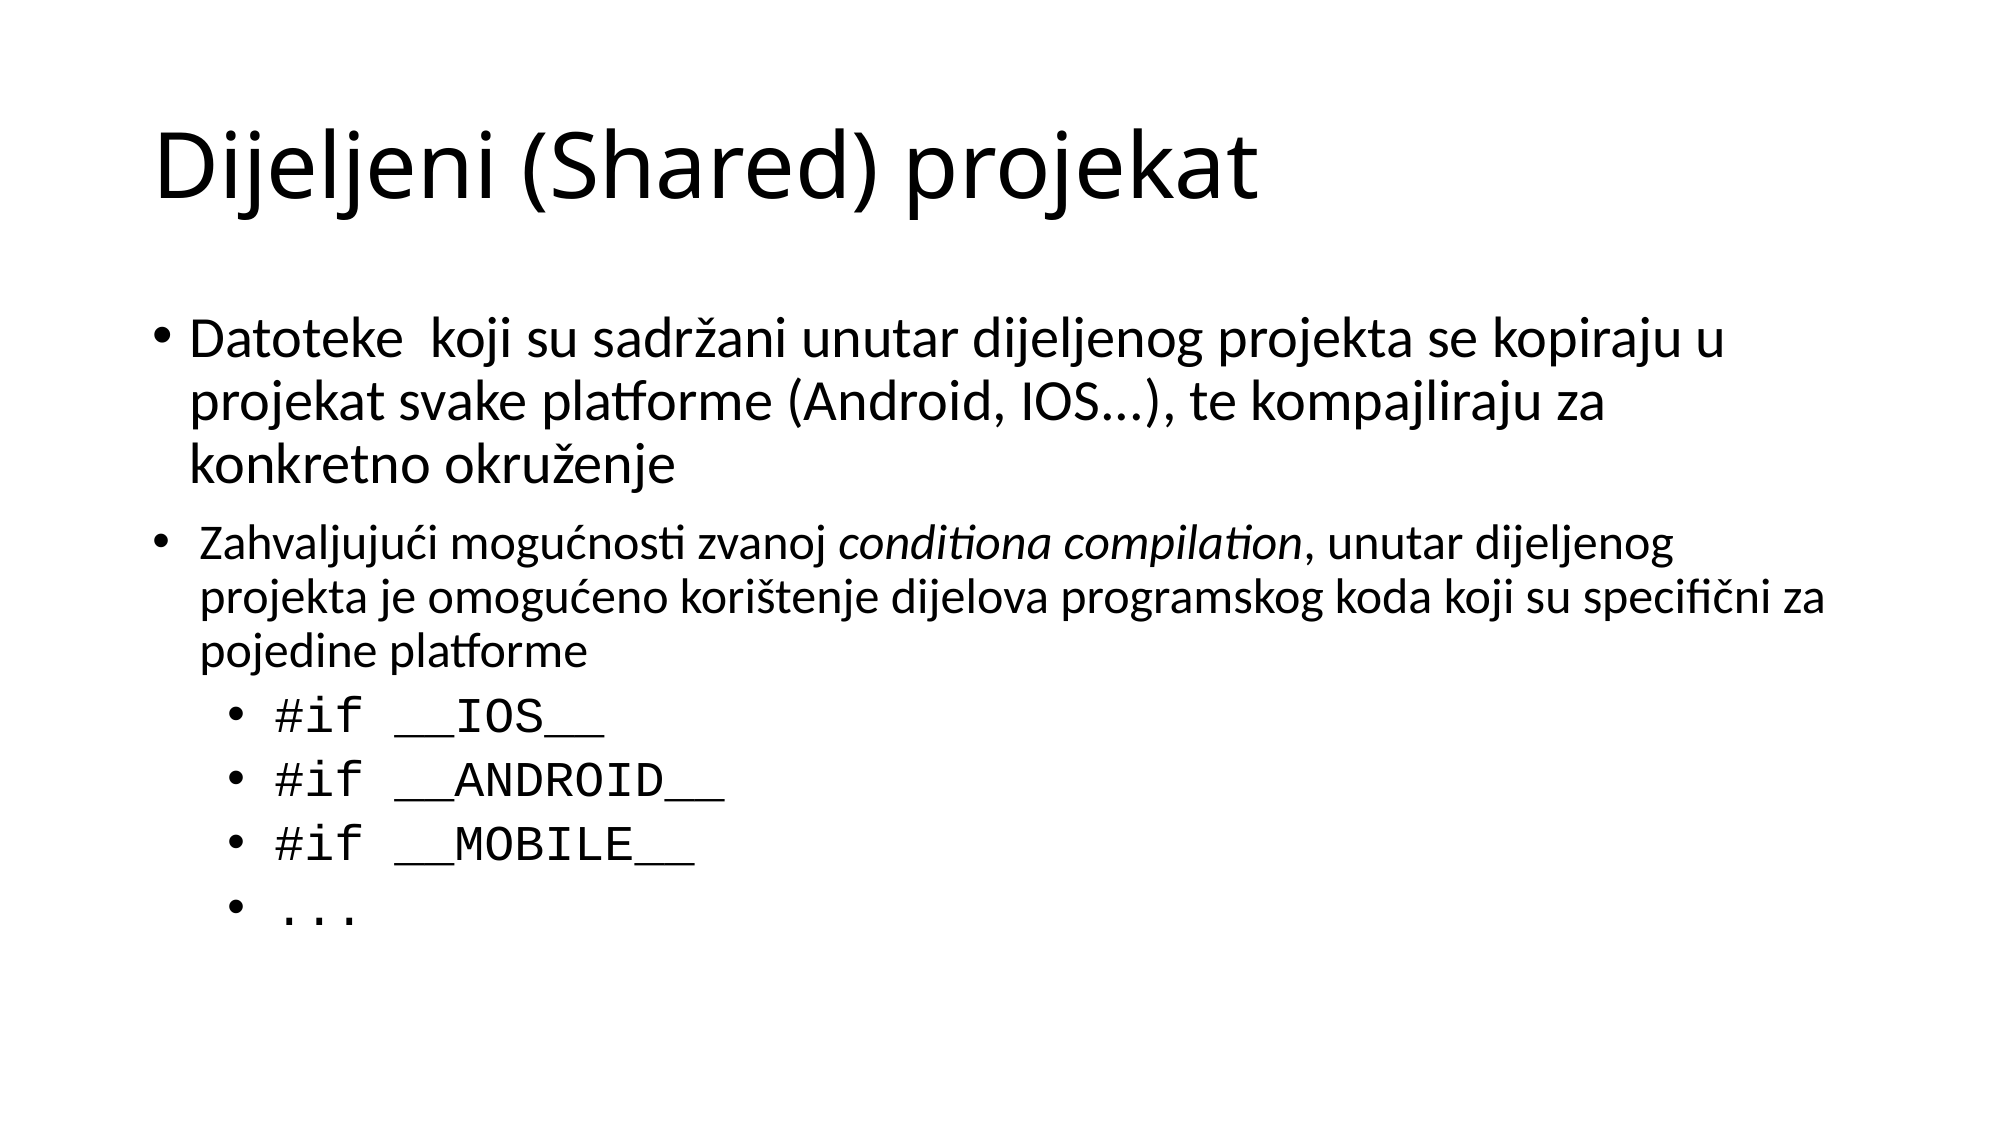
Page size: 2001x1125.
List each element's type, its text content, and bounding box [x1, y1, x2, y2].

title Dijeljeni (Shared) projekat [137, 59, 1863, 278]
list Datoteke koji su sadržani unutar dijeljenog projekta se kopiraju u projekat svake platforme (Android, IOS...), te kompajliraju za konkretno okruženje Zahvaljujući mogućnosti zvanoj conditiona compilation, unutar dijeljenog projekta je omogućeno korištenje dijelova programskog koda koji su specifični za pojedine platforme #if __IOS__ #if __ANDROID__ #if __MOBILE__ ... [137, 299, 1863, 1014]
